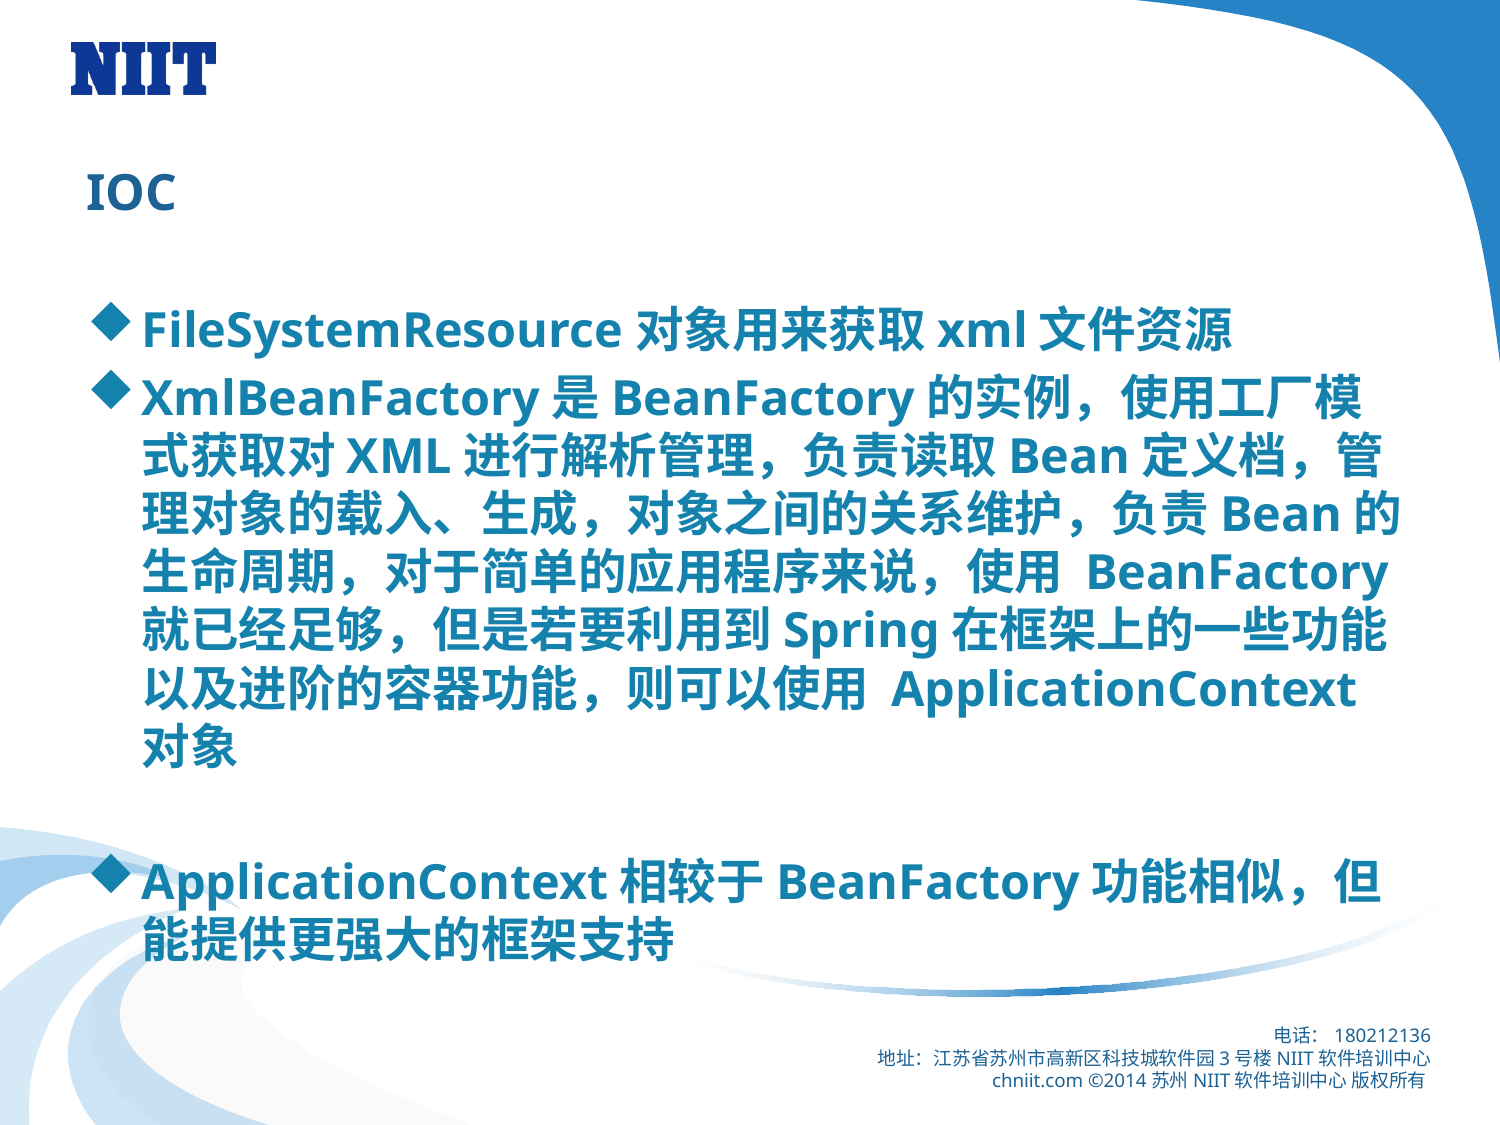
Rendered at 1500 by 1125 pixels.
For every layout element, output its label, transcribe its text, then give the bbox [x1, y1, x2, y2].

title IOC [71, 131, 1422, 250]
list FileSystemResource对象用来获取xml文件资源 XmlBeanFactory是BeanFactory的实例，使用工厂模式获取对XML进行解析管理，负责读取Bean定义档，管理对象的载入、生成，对象之间的关系维护，负责Bean的生命周期，对于简单的应用程序来说，使用 BeanFactory就已经足够，但是若要利用到Spring在框架上的一些功能以及进阶的容器功能，则可以使用 ApplicationContext对象 ApplicationContext相较于BeanFactory功能相似，但能提供更强大的框架支持 [72, 291, 1425, 983]
picture [71, 42, 216, 95]
